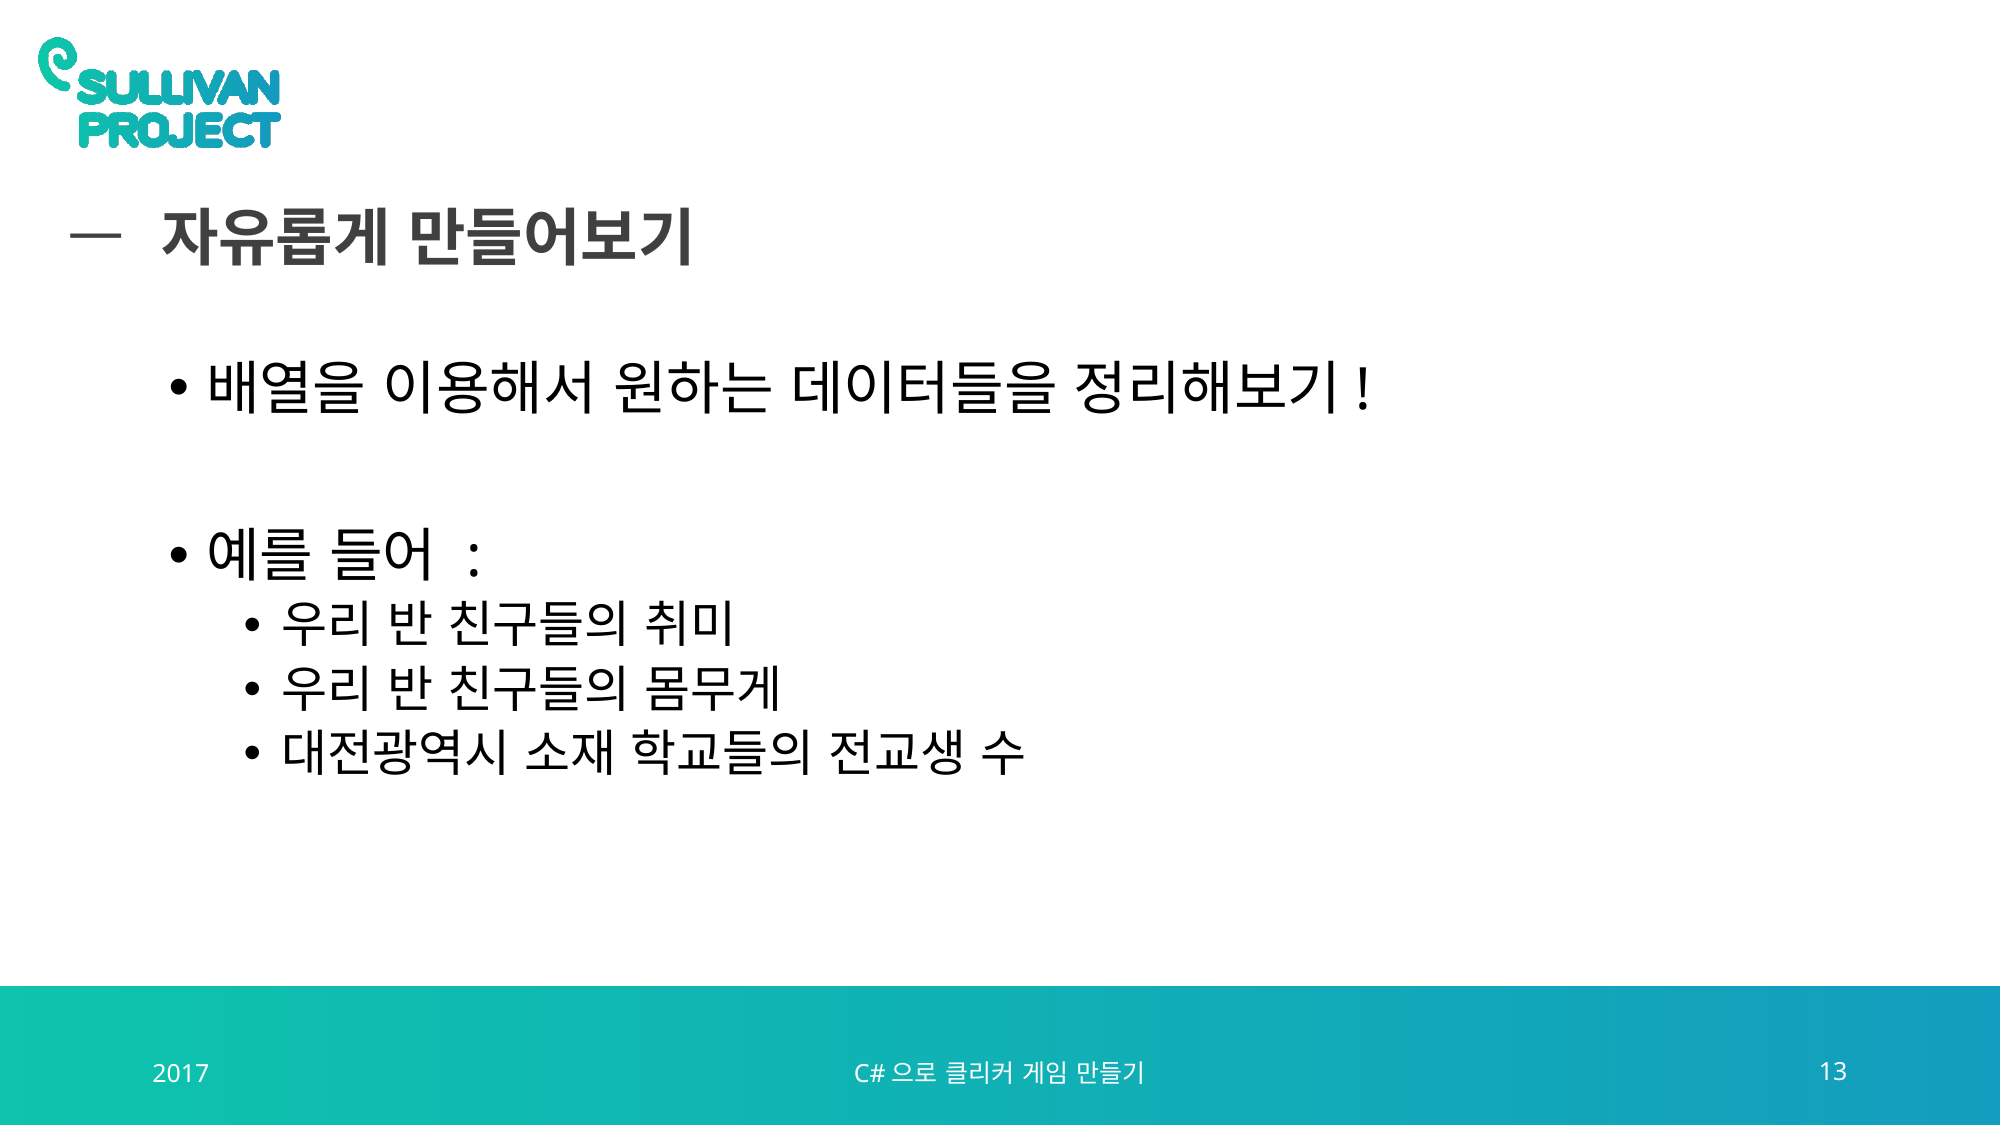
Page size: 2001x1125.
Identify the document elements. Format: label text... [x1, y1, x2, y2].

slide_number 13 [1412, 1042, 1863, 1103]
picture [38, 37, 281, 148]
list 배열을 이용해서 원하는 데이터들을 정리해보기! 예를 들어 : 우리 반 친구들의 취미 우리 반 친구들의 몸무게 대전광역시 소재 학교들의 전교생 수 [153, 351, 1847, 913]
slide_number 2017 [137, 1042, 588, 1103]
title 자유롭게 만들어보기 [52, 171, 1000, 309]
footer C#으로 클리커 게임 만들기 [662, 1042, 1338, 1103]
